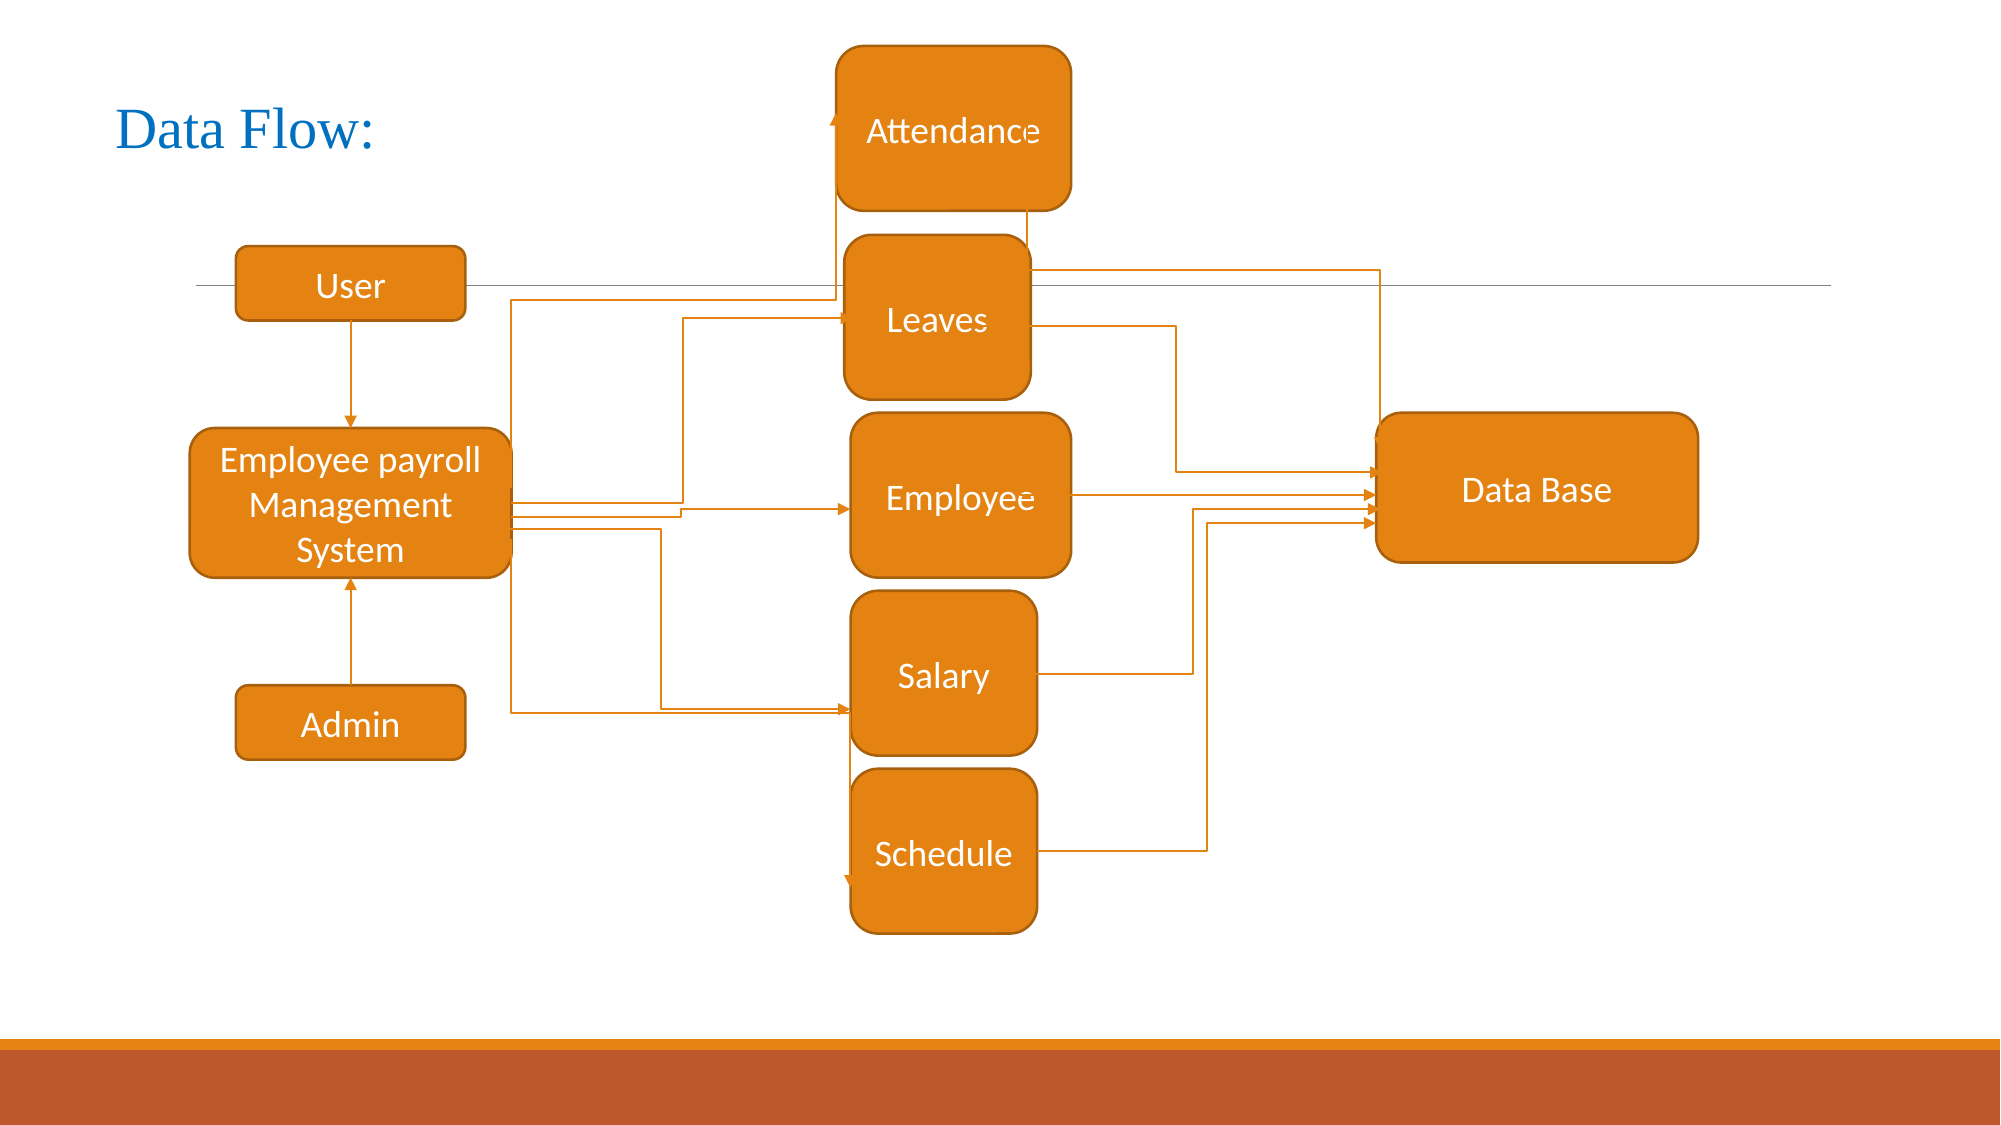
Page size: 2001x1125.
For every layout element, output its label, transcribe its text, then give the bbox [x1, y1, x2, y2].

text_box Employee [853, 411, 1073, 579]
text_box User [234, 244, 467, 322]
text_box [510, 112, 837, 317]
text_box Data Base [1374, 411, 1700, 564]
text_box Schedule [849, 767, 1039, 935]
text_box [969, 325, 1383, 473]
text_box Admin [234, 683, 467, 761]
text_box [1026, 89, 1381, 322]
text_box Leaves [845, 233, 1023, 401]
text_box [511, 317, 854, 504]
text_box Salary [858, 589, 1033, 757]
text_box Employee payroll Management System [188, 426, 511, 580]
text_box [510, 508, 851, 518]
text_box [510, 538, 851, 888]
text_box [1036, 522, 1377, 852]
text_box Attendance [834, 44, 1073, 213]
list Data Flow: [115, 90, 578, 199]
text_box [471, 527, 851, 710]
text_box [1004, 508, 1381, 675]
